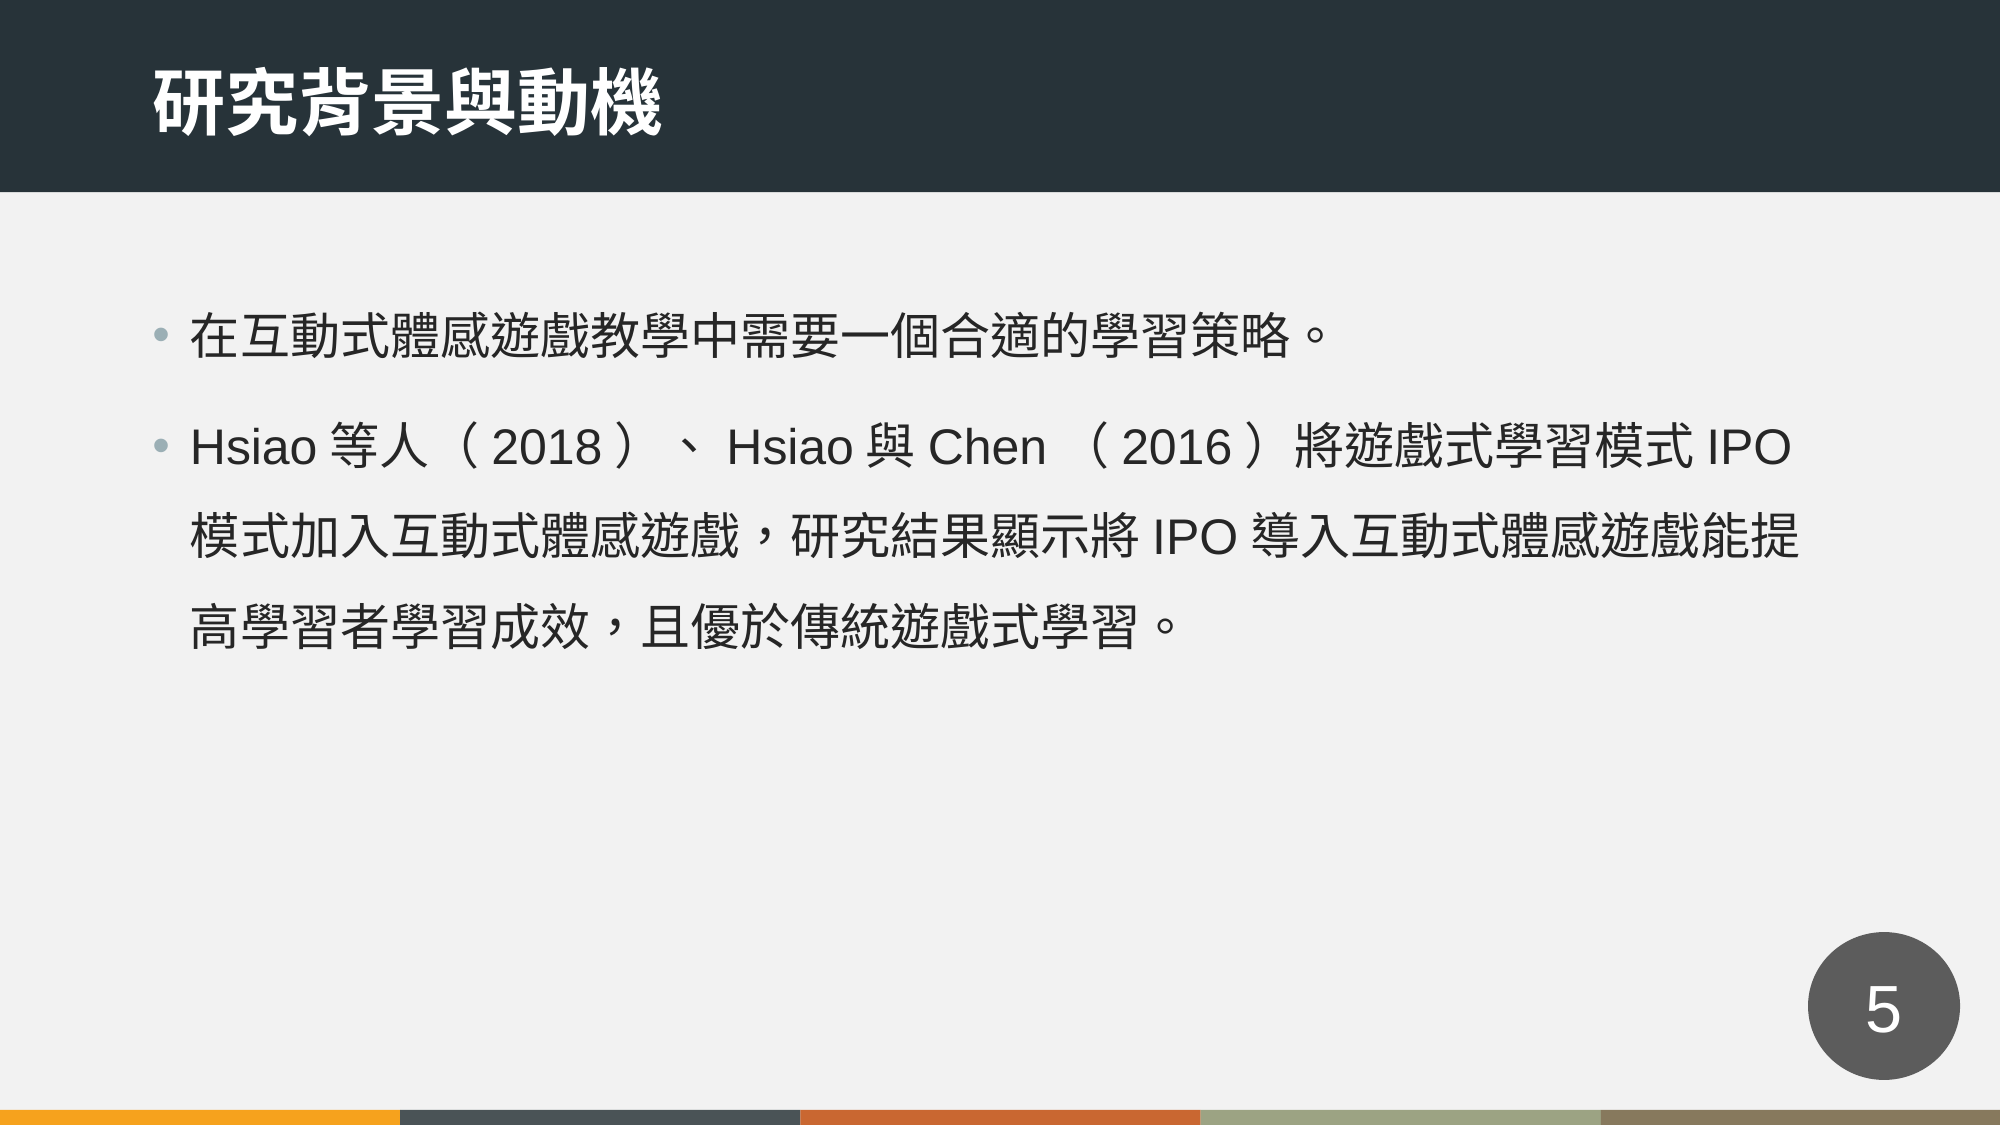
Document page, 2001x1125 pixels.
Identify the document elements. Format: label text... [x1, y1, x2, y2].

list 在互動式體感遊戲教學中需要一個合適的學習策略。 Hsiao等人（2018）、Hsiao與Chen（2016）將遊戲式學習模式IPO模式加入互動式體感遊戲，研究結果顯示將IPO導入互動式體感遊戲能提高學習者學習成效，且優於傳統遊戲式學習。 [137, 266, 1863, 981]
text_box 研究背景與動機 [137, 49, 1863, 160]
slide_number 5 [1808, 932, 1961, 1080]
